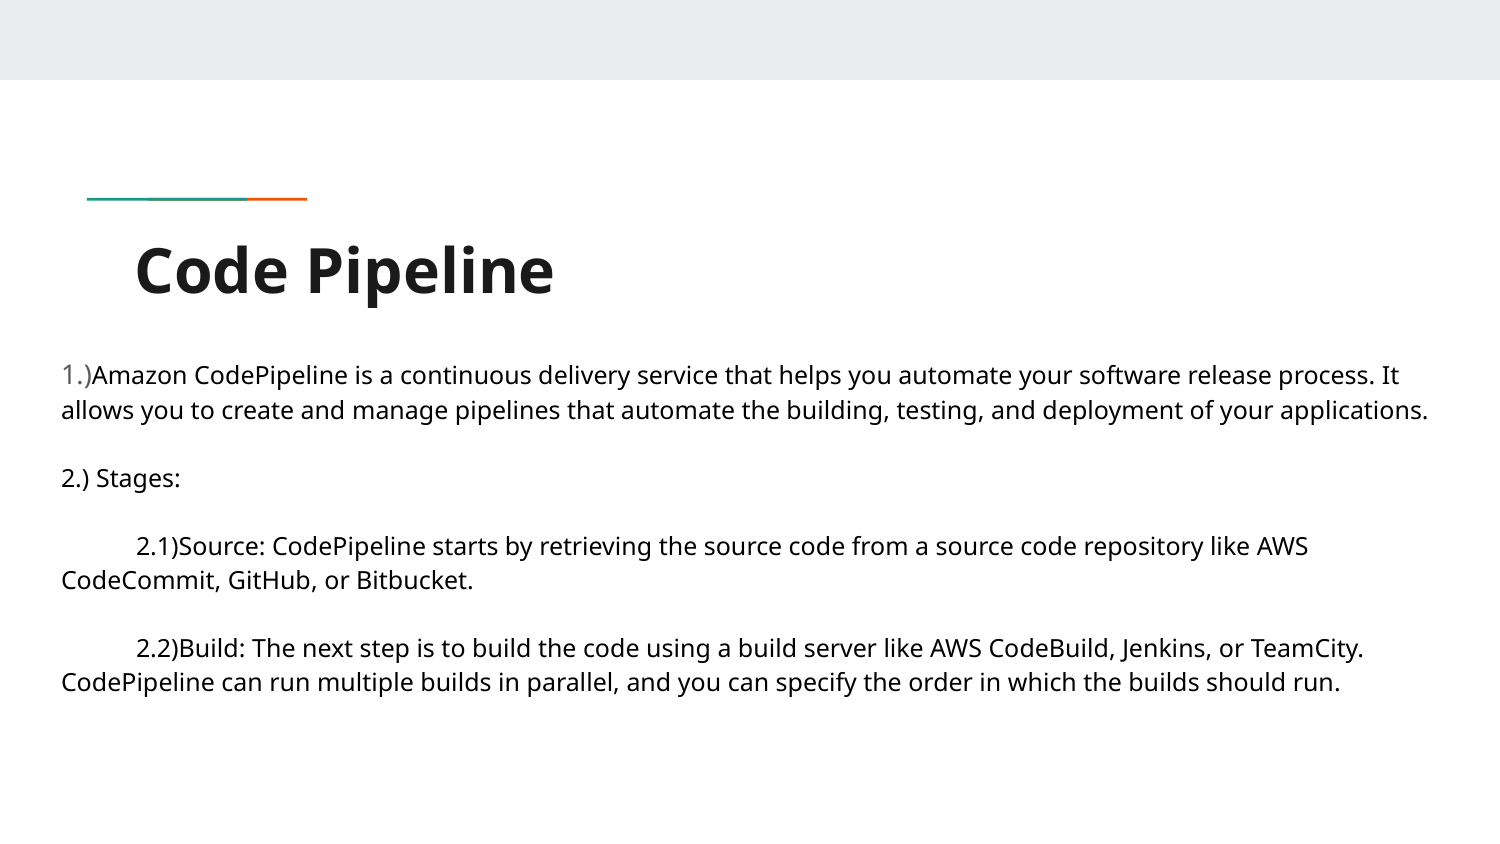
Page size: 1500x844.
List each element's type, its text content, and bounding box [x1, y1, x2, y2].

list 1.)Amazon CodePipeline is a continuous delivery service that helps you automate your software release process. It allows you to create and manage pipelines that automate the building, testing, and deployment of your applications. 2.) Stages: 2.1)Source: CodePipeline starts by retrieving the source code from a source code repository like AWS CodeCommit, GitHub, or Bitbucket. 2.2)Build: The next step is to build the code using a build server like AWS CodeBuild, Jenkins, or TeamCity. CodePipeline can run multiple builds in parallel, and you can specify the order in which the builds should run. [46, 337, 1454, 709]
title Code Pipeline [119, 216, 1381, 305]
